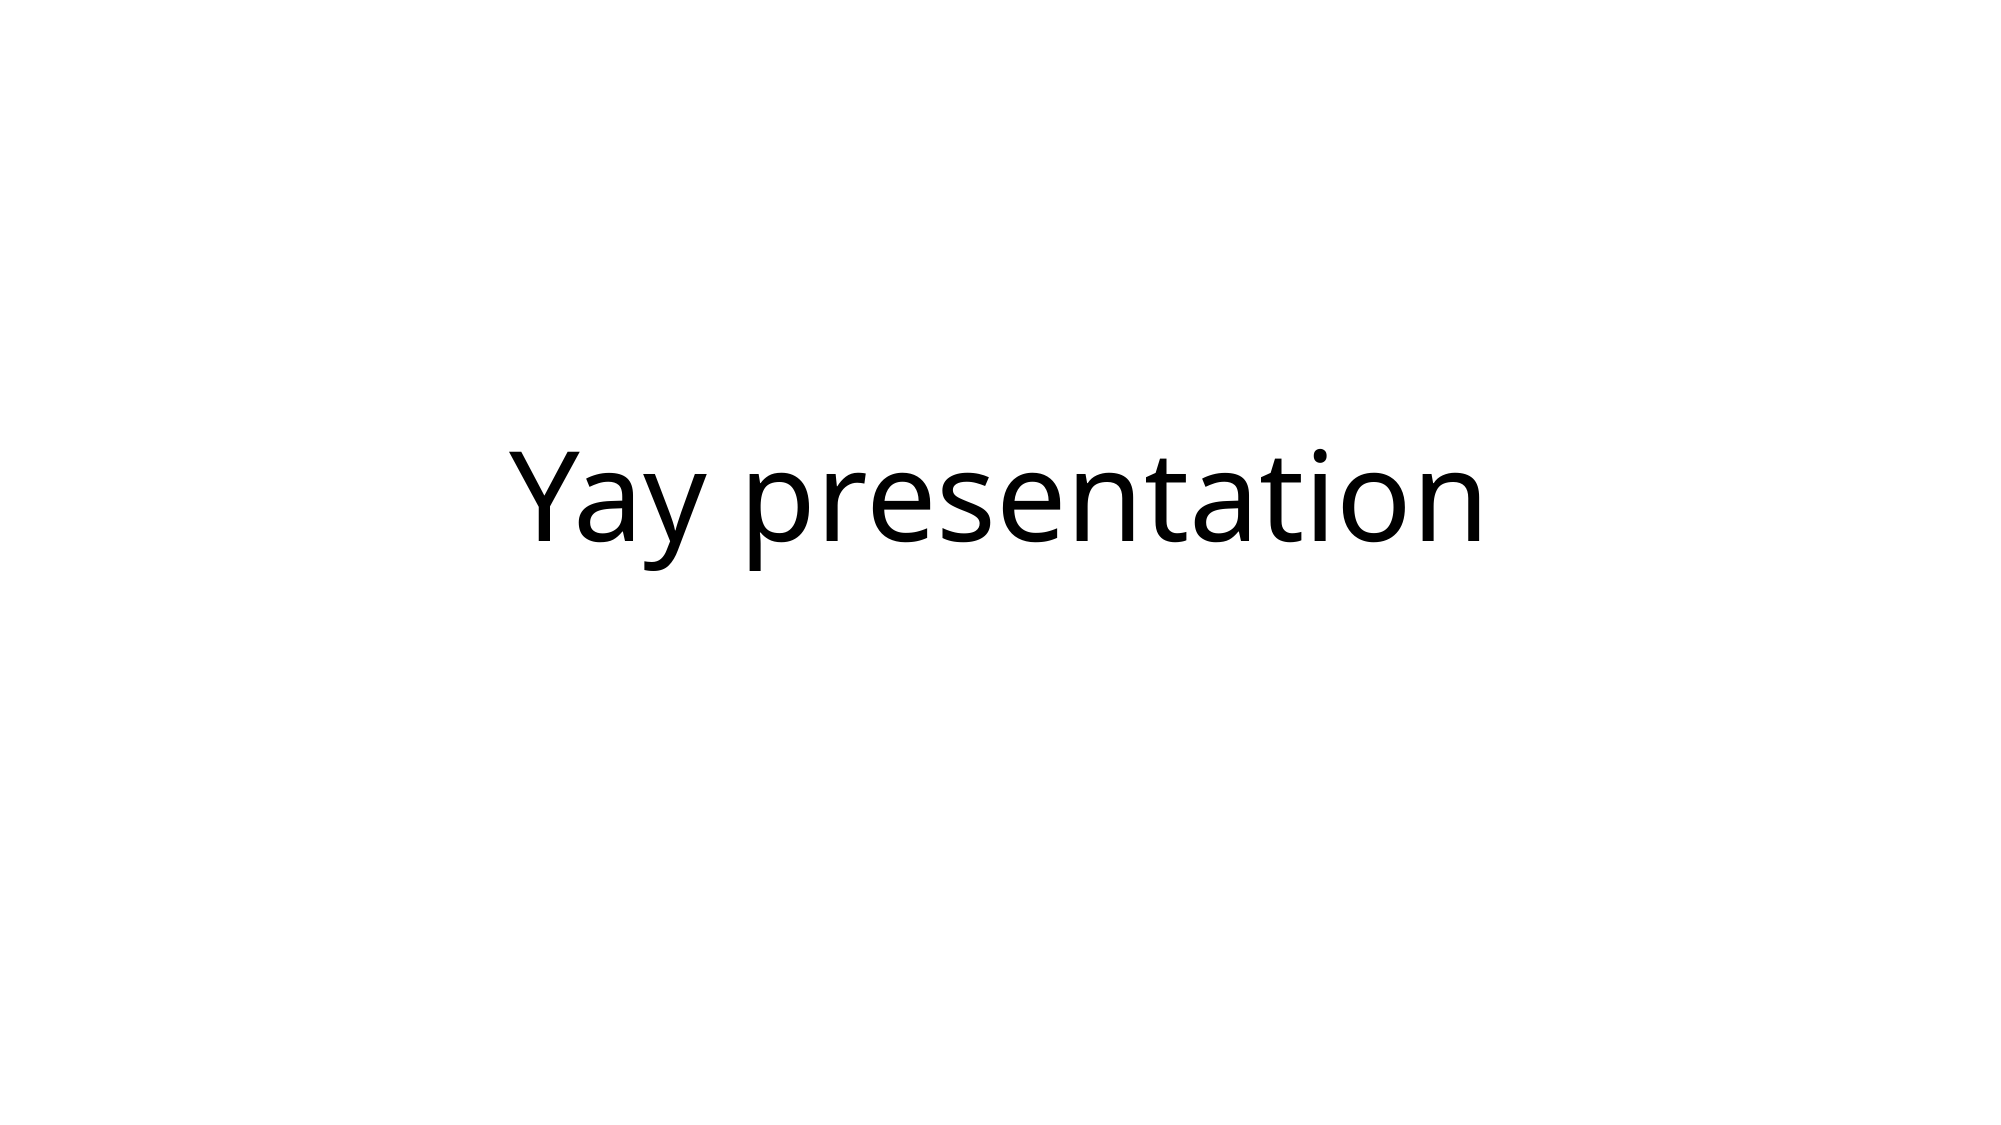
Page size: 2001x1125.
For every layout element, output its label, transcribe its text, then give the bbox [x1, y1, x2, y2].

title Yay presentation [249, 184, 1750, 576]
